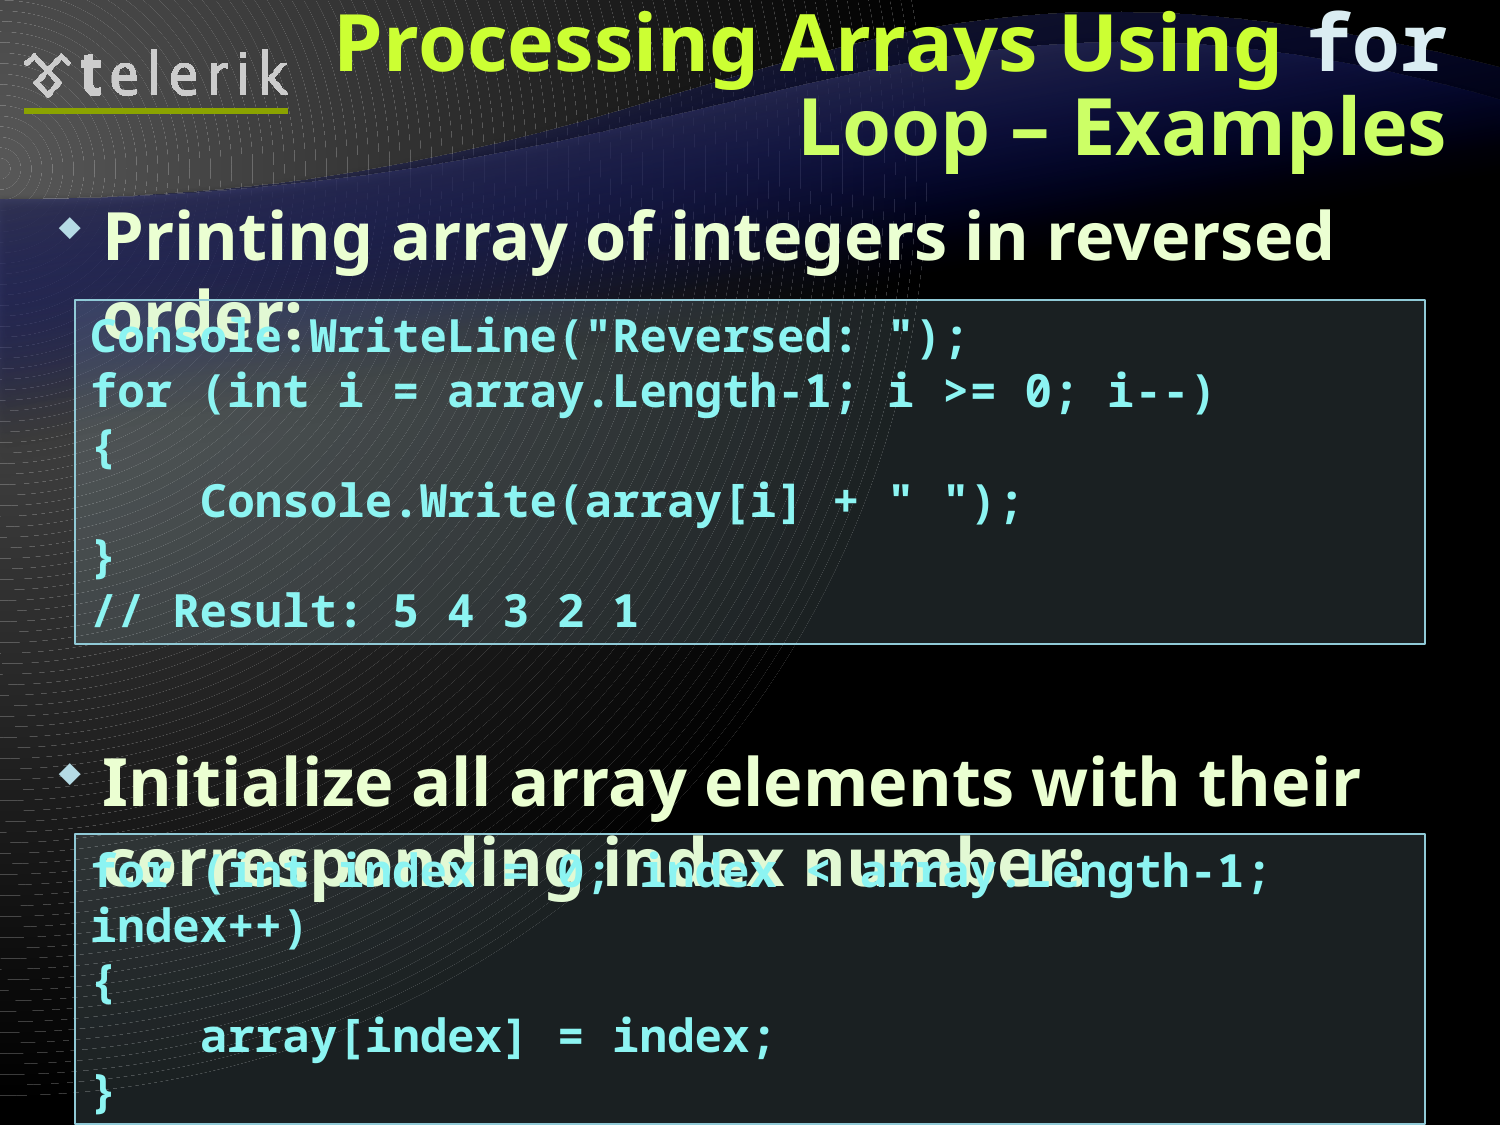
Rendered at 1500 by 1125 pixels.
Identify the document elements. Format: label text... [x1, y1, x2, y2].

picture [24, 49, 288, 114]
text_box for (int index = 0; index < array.Length-1; index++) { array[index] = index; } [74, 834, 1425, 1124]
list Printing array of integers in reversed order: Initialize all array elements with their corresponding index number: [41, 187, 1463, 1100]
text_box Console.WriteLine("Reversed: "); for (int i = array.Length-1; i >= 0; i--) { Console.Write(array[i] + " "); } // Result: 5 4 3 2 1 [74, 299, 1425, 645]
title Processing Arrays Using for Loop – Examples [300, 12, 1463, 163]
